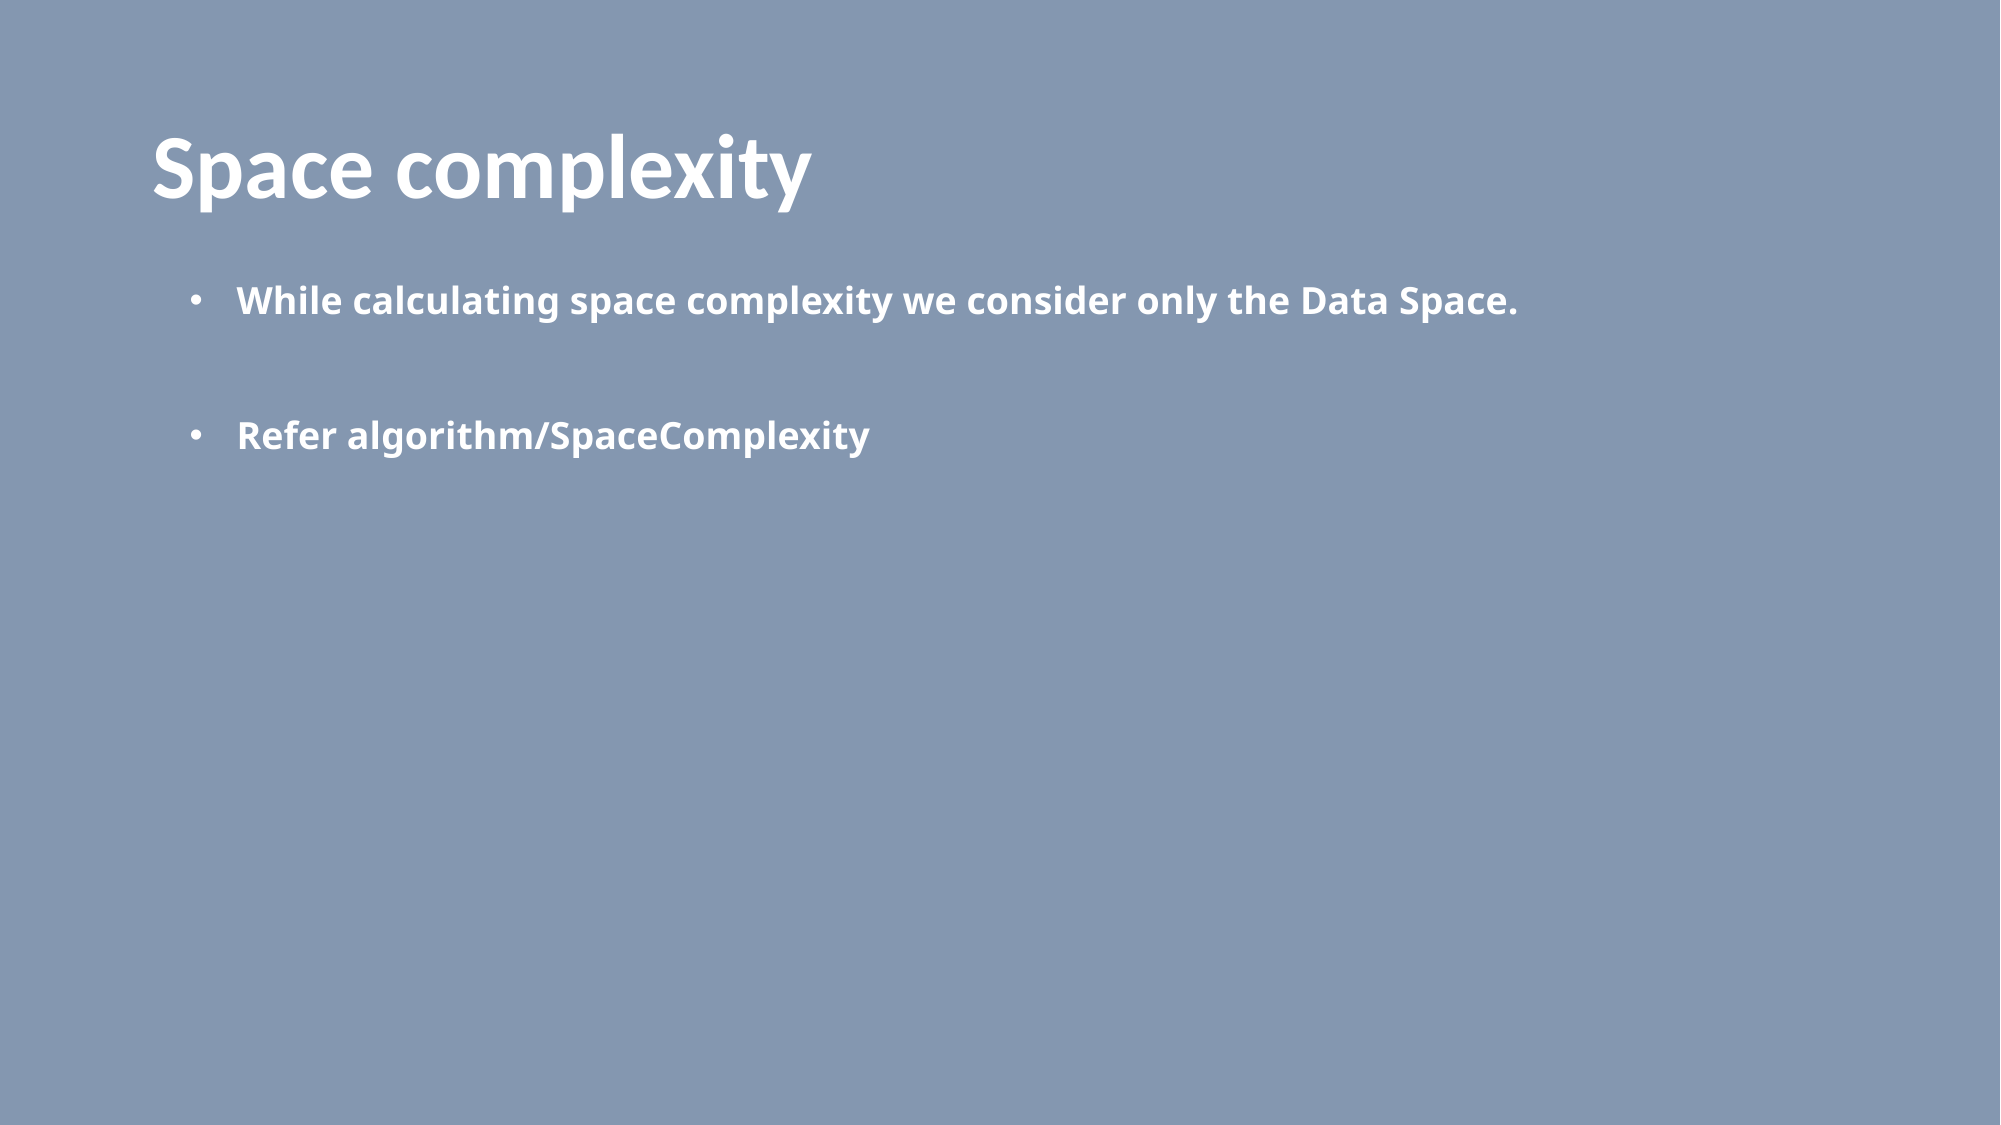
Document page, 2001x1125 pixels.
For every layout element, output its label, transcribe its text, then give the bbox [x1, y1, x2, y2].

title Space complexity [137, 59, 1863, 278]
text_box [143, 265, 1993, 860]
text_box While calculating space complexity we consider only the Data Space. Refer algorithm/SpaceComplexity [174, 247, 1825, 533]
